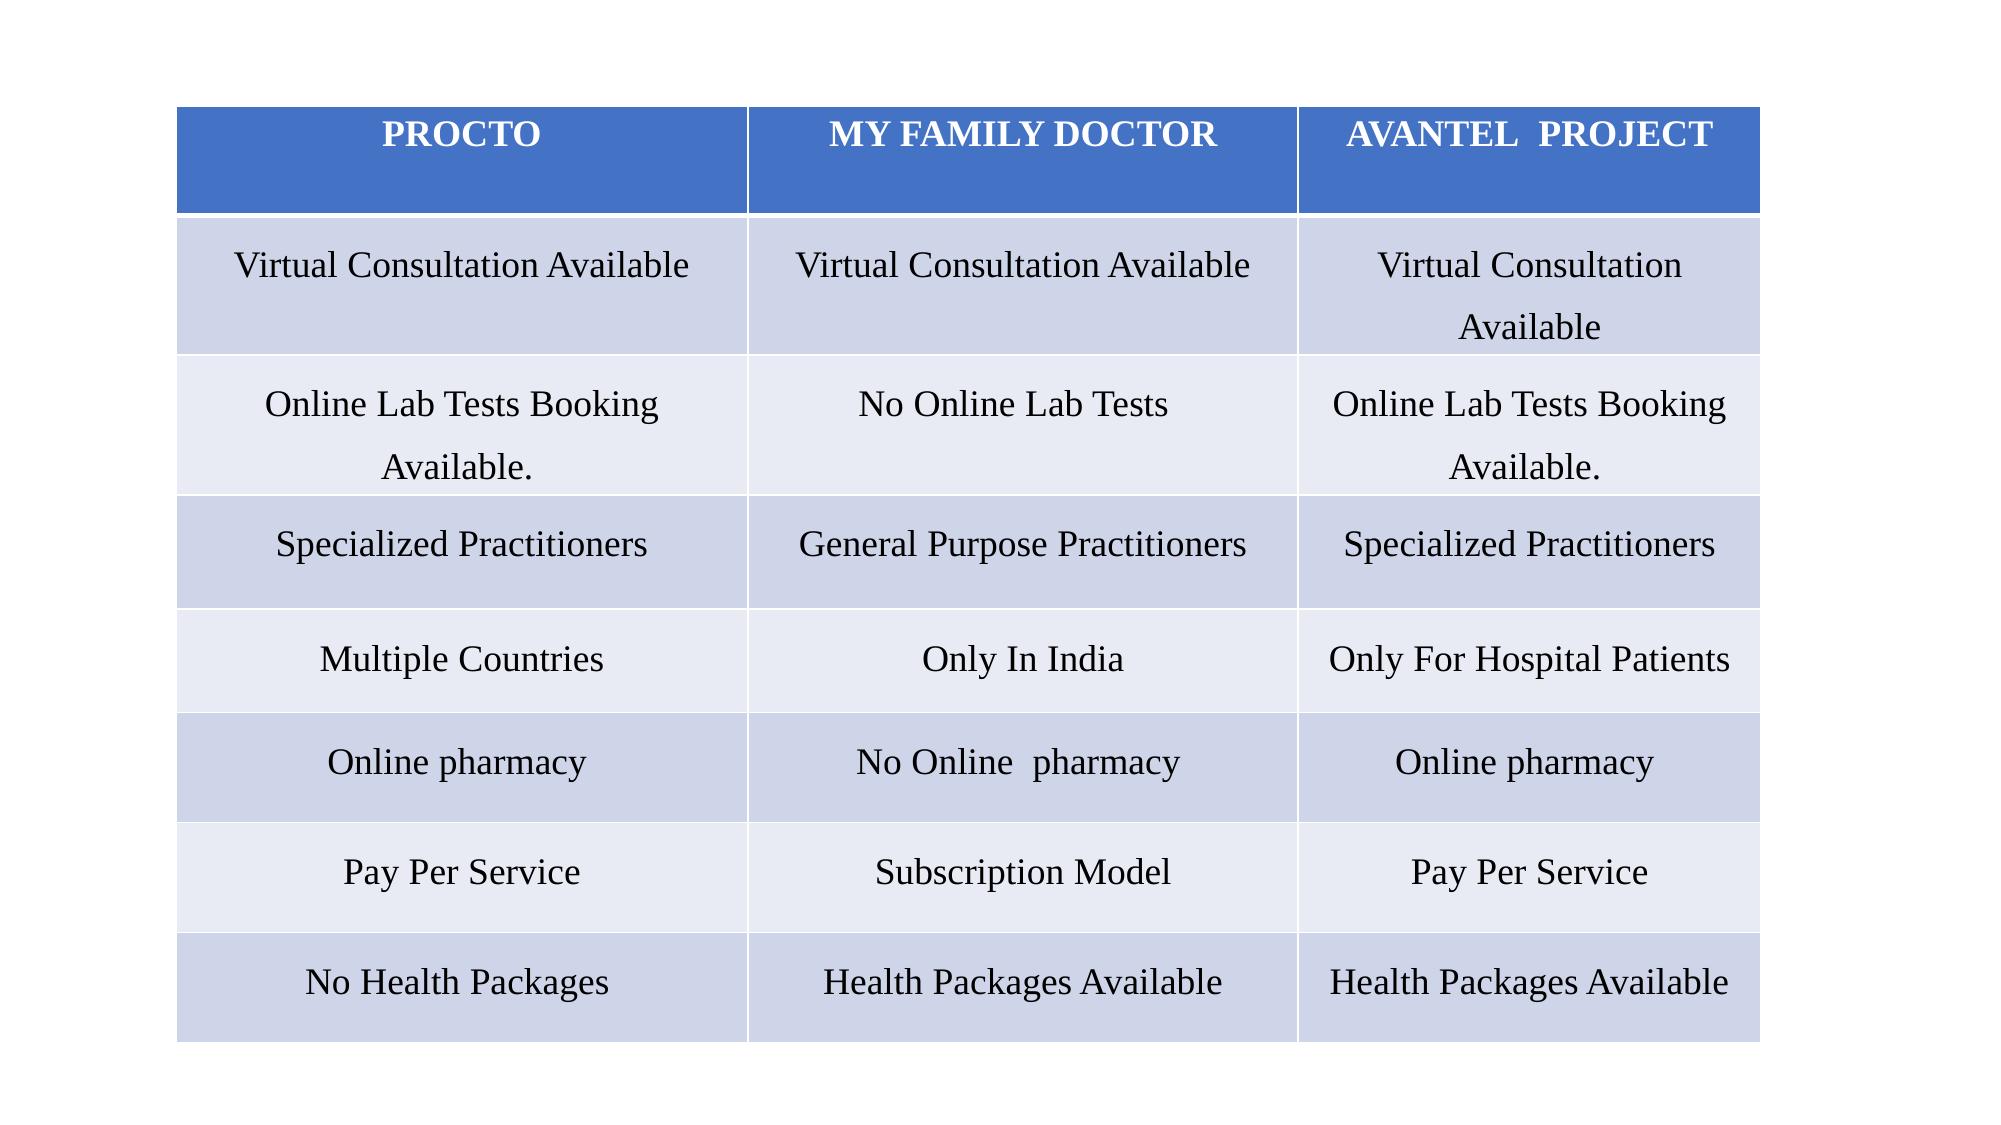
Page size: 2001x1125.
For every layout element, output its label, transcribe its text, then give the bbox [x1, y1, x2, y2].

table_cell Pay Per Service [1299, 823, 1760, 932]
table_cell Online pharmacy [177, 713, 747, 822]
table_cell Online Lab Tests Booking Available. [177, 356, 747, 494]
table_cell Specialized Practitioners [1299, 496, 1760, 608]
table_header PROCTO [177, 107, 747, 213]
table_cell Specialized Practitioners [177, 496, 747, 608]
table_header MY FAMILY DOCTOR [749, 107, 1297, 213]
table_cell No Health Packages [177, 933, 747, 1042]
table_cell Health Packages Available [749, 933, 1297, 1042]
table_header AVANTEL PROJECT [1299, 107, 1760, 213]
table_cell Multiple Countries [177, 610, 747, 712]
table_cell Only For Hospital Patients [1299, 610, 1760, 712]
table_cell Online Lab Tests Booking Available. [1299, 356, 1760, 494]
table_cell Only In India [749, 610, 1297, 712]
table_cell Pay Per Service [177, 823, 747, 932]
table_cell No Online pharmacy [749, 713, 1297, 822]
table_cell Online pharmacy [1299, 713, 1760, 822]
table_cell Virtual Consultation Available [749, 218, 1297, 354]
table_cell Health Packages Available [1299, 933, 1760, 1042]
table_cell General Purpose Practitioners [749, 496, 1297, 608]
table_cell Virtual Consultation Available [1299, 218, 1760, 354]
table_cell Virtual Consultation Available [177, 218, 747, 354]
table_cell No Online Lab Tests [749, 356, 1297, 494]
table_cell Subscription Model [749, 823, 1297, 932]
